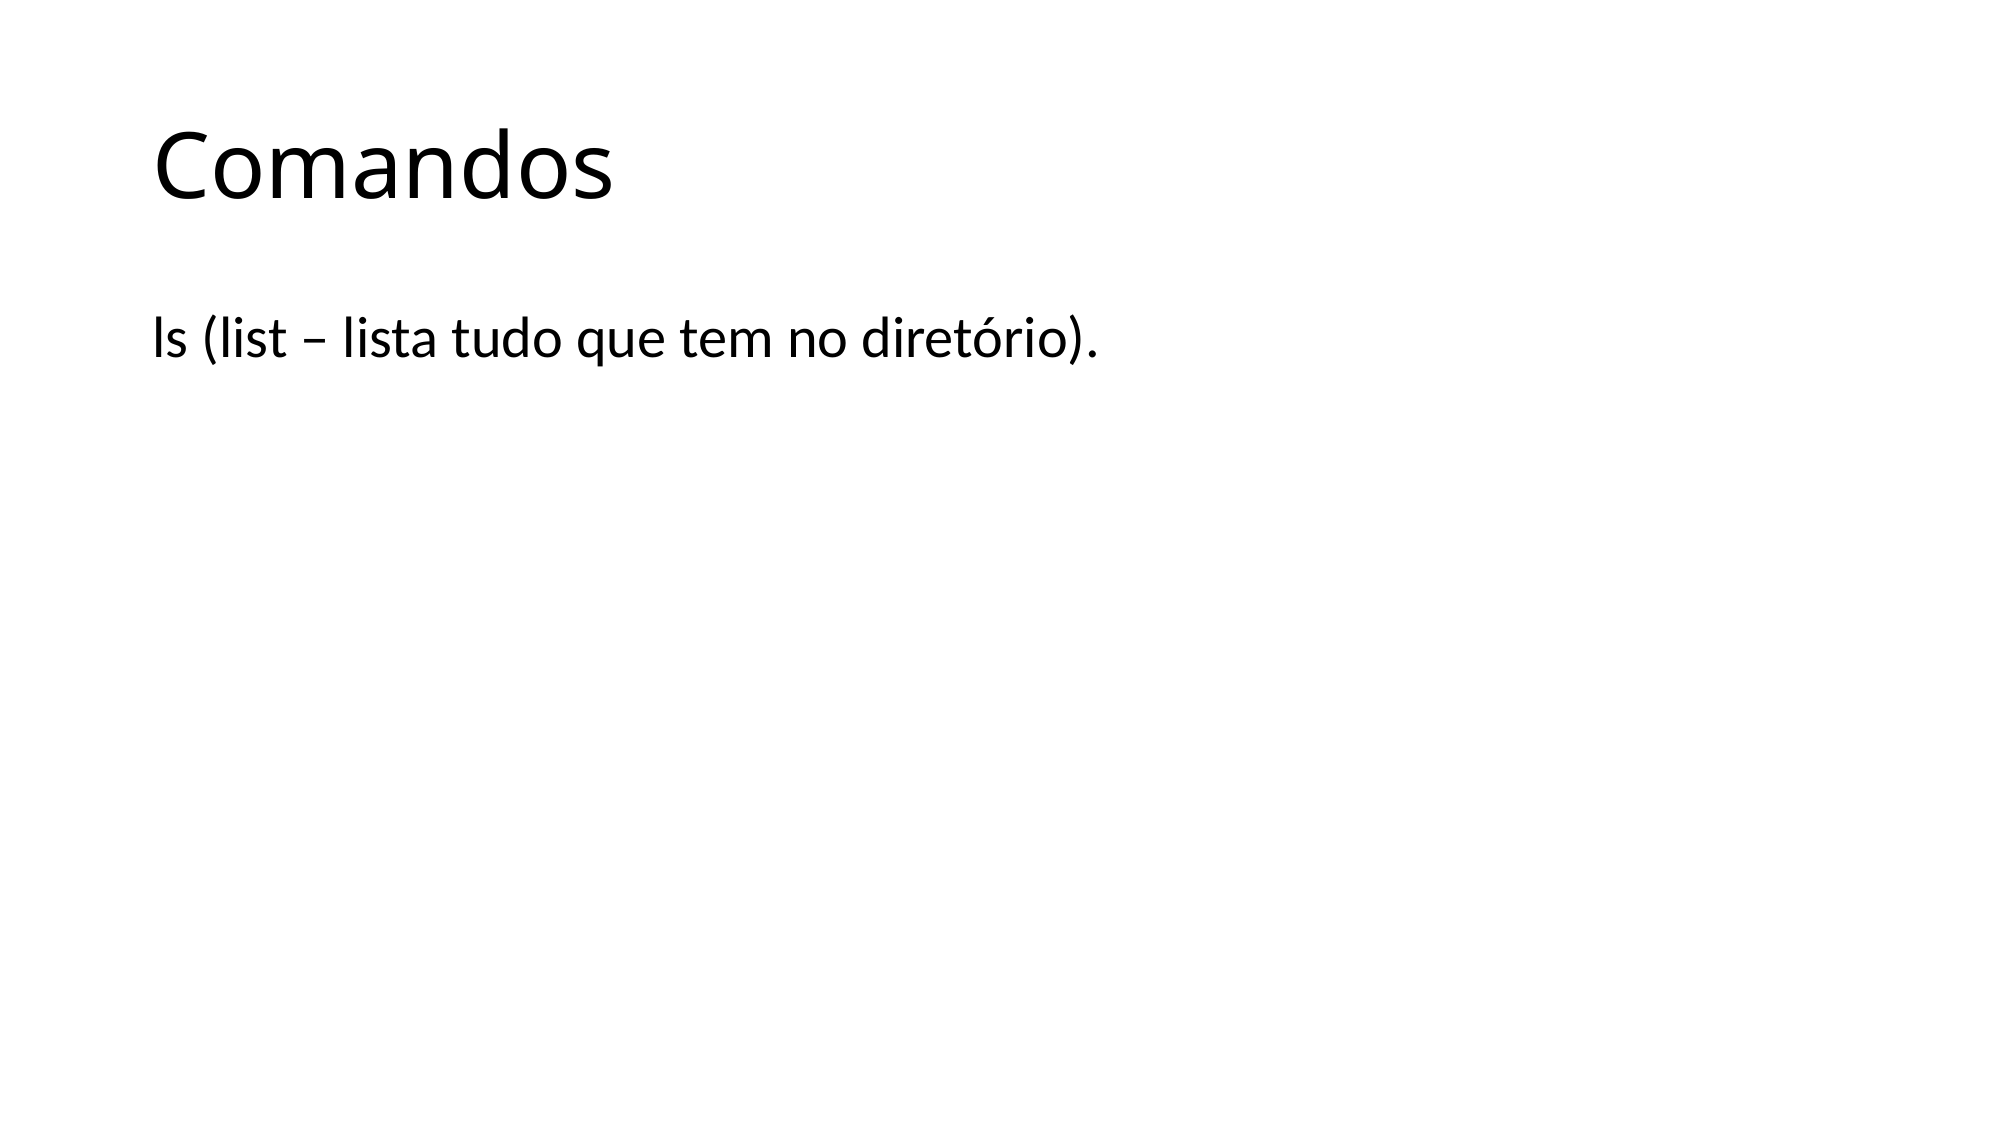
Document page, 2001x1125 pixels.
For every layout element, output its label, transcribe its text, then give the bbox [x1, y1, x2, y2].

title Comandos [137, 59, 1863, 278]
list ls (list – lista tudo que tem no diretório). [137, 299, 1863, 1014]
